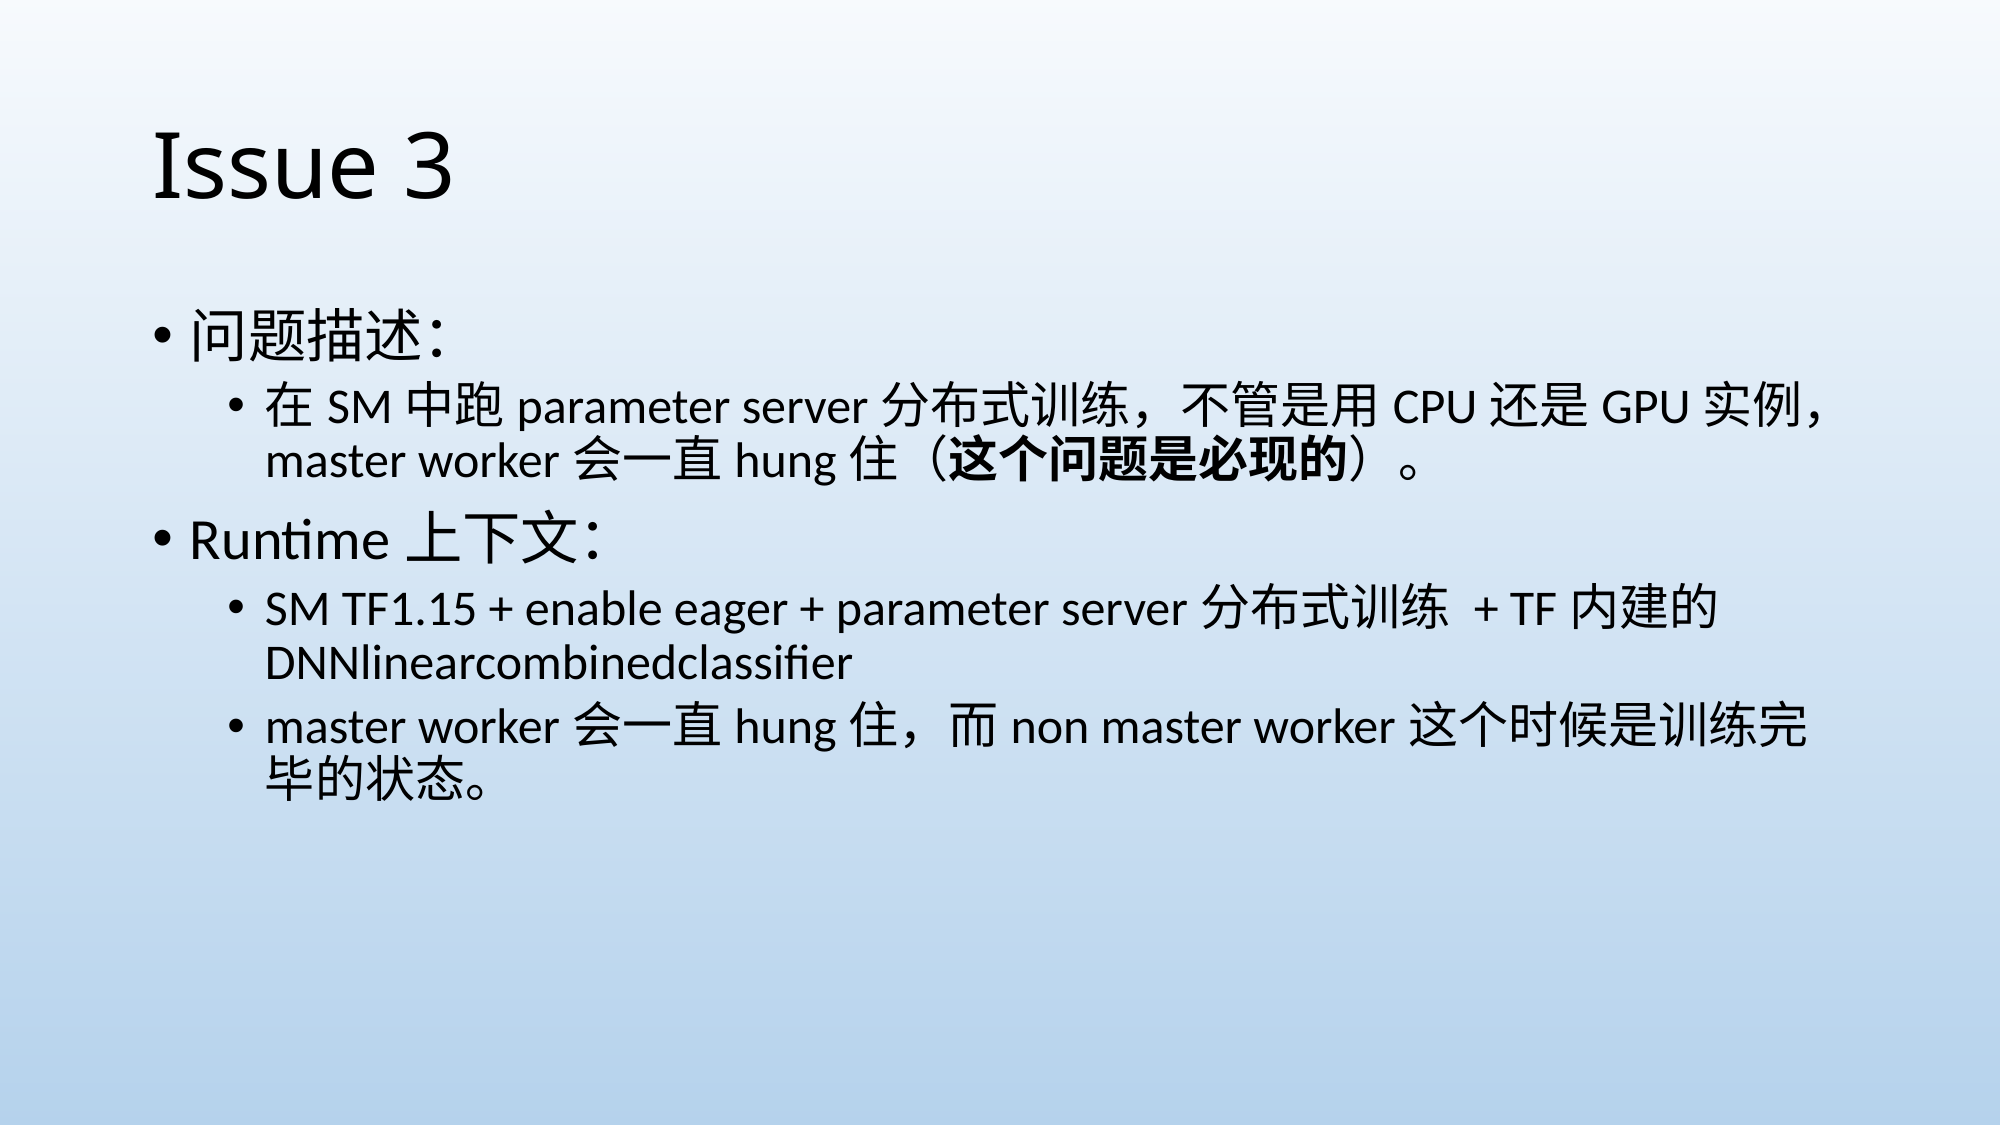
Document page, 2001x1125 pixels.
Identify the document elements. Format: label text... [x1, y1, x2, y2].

title Issue 3 [137, 59, 1863, 278]
list 问题描述： 在SM中跑parameter server分布式训练，不管是用CPU还是GPU实例，master worker会一直hung住（这个问题是必现的）。 Runtime上下文： SM TF1.15 + enable eager + parameter server分布式训练 + TF内建的DNNlinearcombinedclassifier master worker会一直hung住，而non master worker这个时候是训练完毕的状态。 [137, 299, 1863, 1014]
